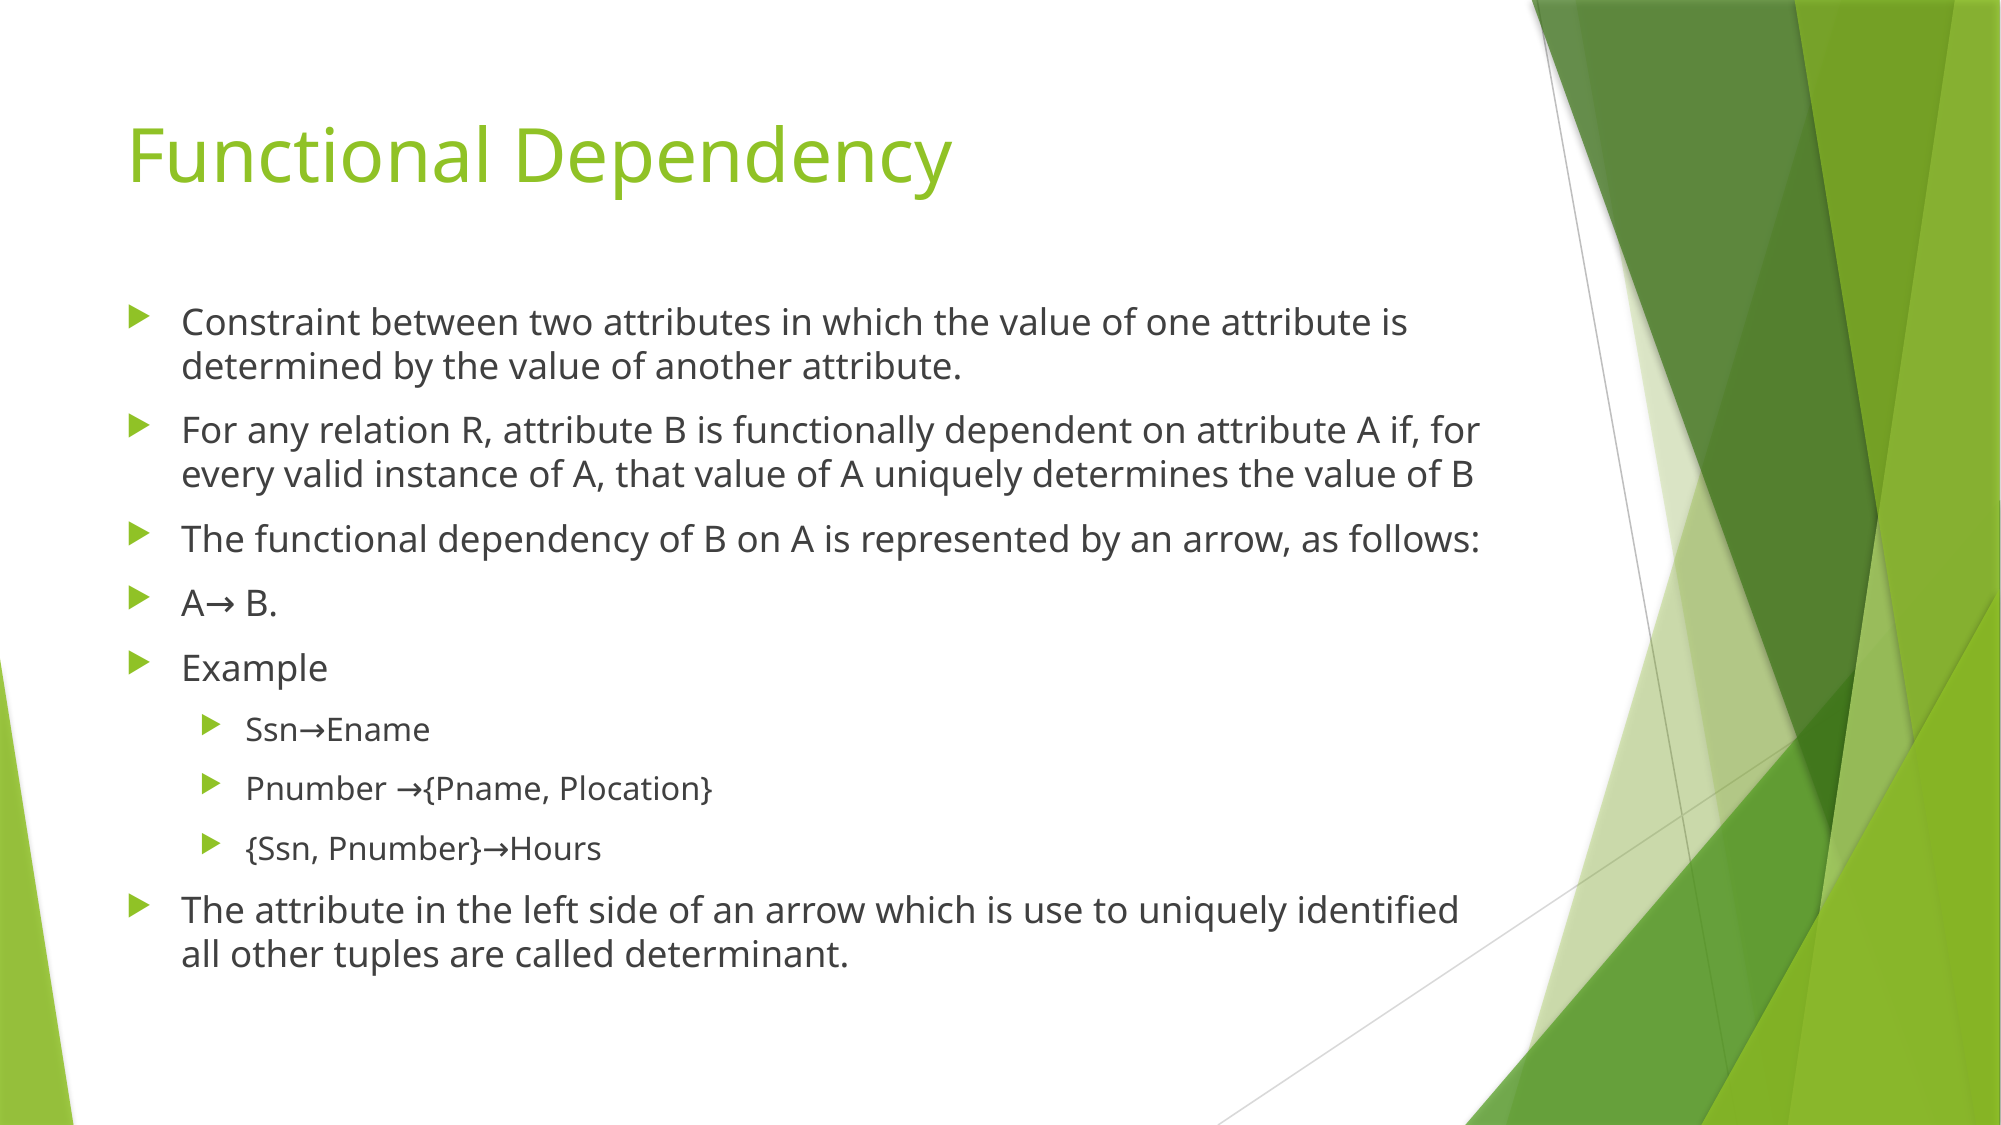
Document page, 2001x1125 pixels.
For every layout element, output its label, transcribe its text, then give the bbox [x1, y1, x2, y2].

list Constraint between two attributes in which the value of one attribute is determined by the value of another attribute. For any relation R, attribute B is functionally dependent on attribute A if, for every valid instance of A, that value of A uniquely determines the value of B The functional dependency of B on A is represented by an arrow, as follows: A→ B. Example Ssn→Ename Pnumber →{Pname, Plocation} {Ssn, Pnumber}→Hours The attribute in the left side of an arrow which is use to uniquely identified all other tuples are called determinant. [111, 291, 1522, 992]
title Functional Dependency [111, 99, 1522, 291]
